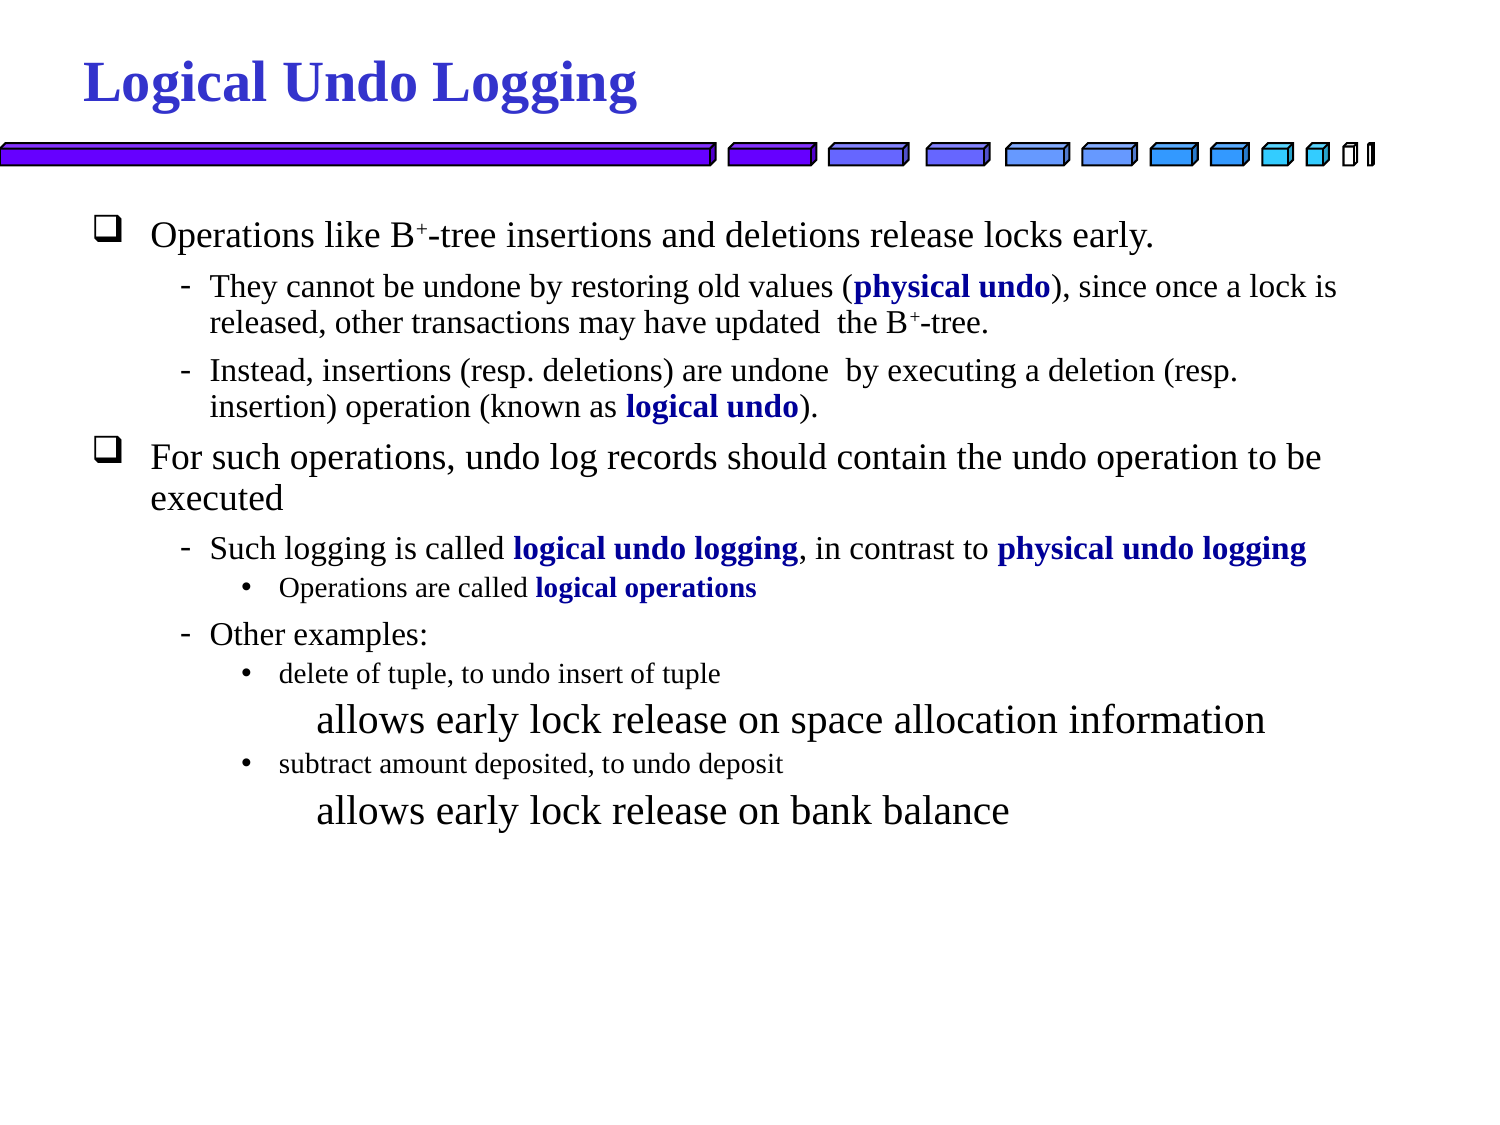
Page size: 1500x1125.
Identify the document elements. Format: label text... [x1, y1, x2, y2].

title Logical Undo Logging [67, 18, 1433, 138]
list Operations like B+-tree insertions and deletions release locks early. They cannot be undone by restoring old values (physical undo), since once a lock is released, other transactions may have updated the B+-tree. Instead, insertions (resp. deletions) are undone by executing a deletion (resp. insertion) operation (known as logical undo). For such operations, undo log records should contain the undo operation to be executed Such logging is called logical undo logging, in contrast to physical undo logging Operations are called logical operations Other examples: delete of tuple, to undo insert of tuple allows early lock release on space allocation information subtract amount deposited, to undo deposit allows early lock release on bank balance [76, 208, 1370, 1059]
